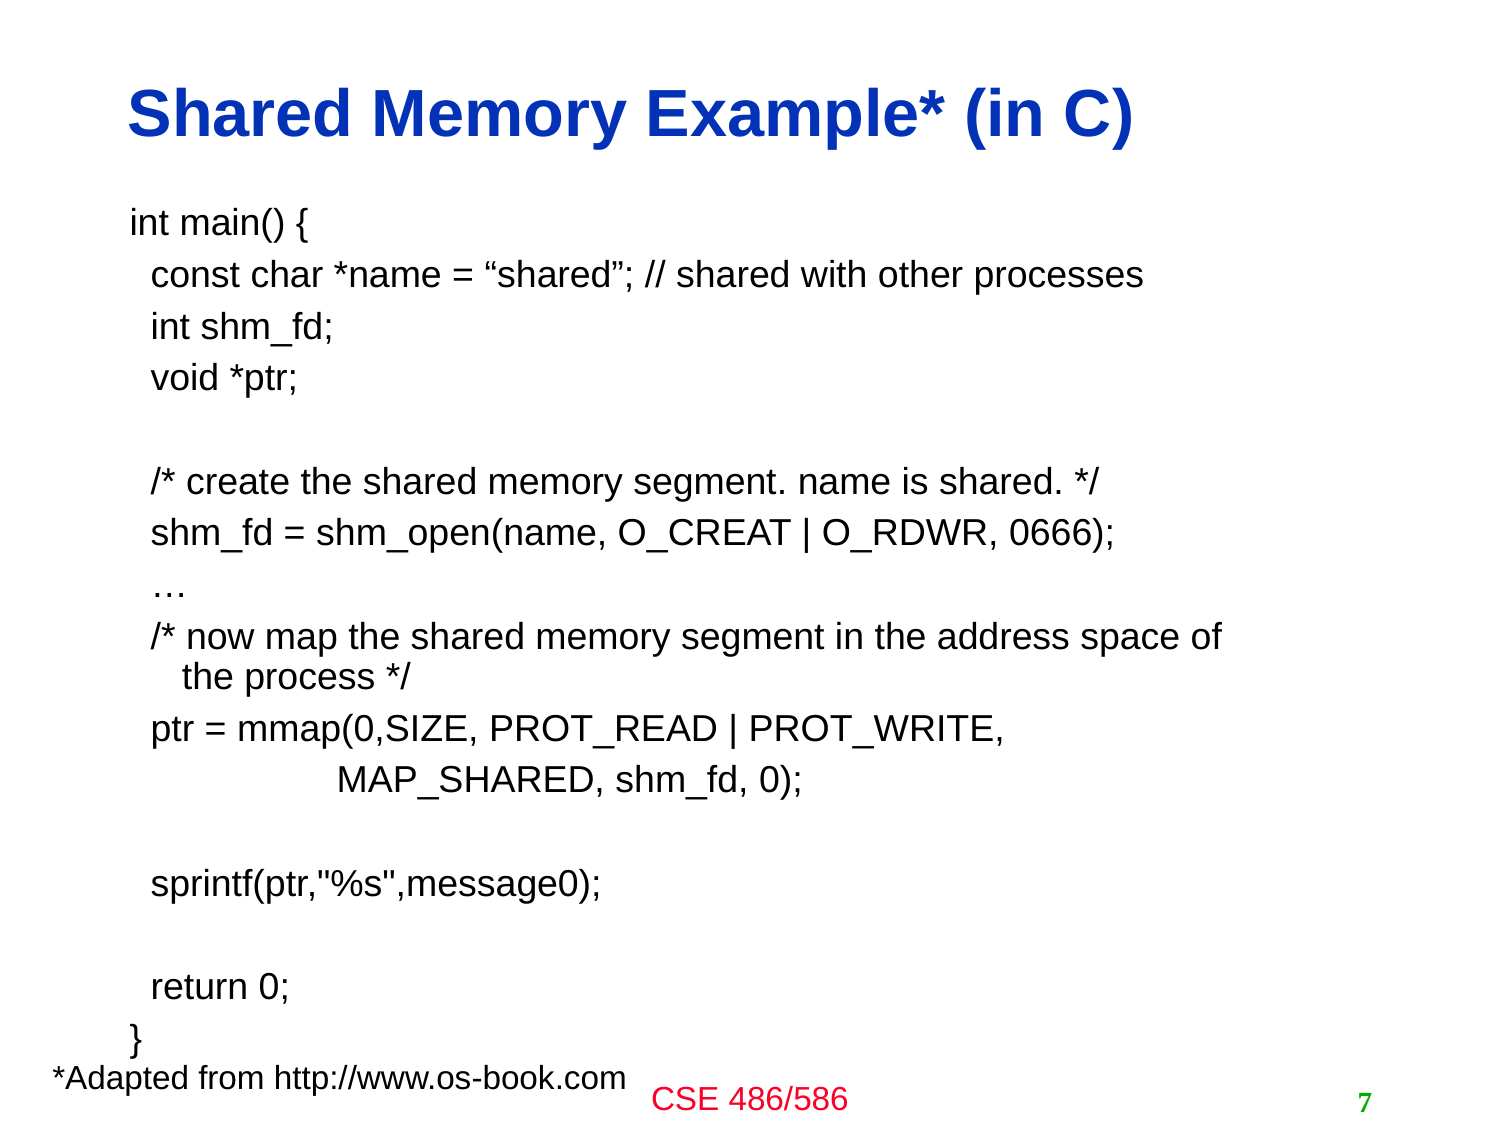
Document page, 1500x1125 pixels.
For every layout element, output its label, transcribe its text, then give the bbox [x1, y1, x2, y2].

slide_number 7 [1074, 1076, 1388, 1125]
list int main() { const char *name = “shared”; // shared with other processes int shm_fd; void *ptr; /* create the shared memory segment. name is shared. */ shm_fd = shm_open(name, O_CREAT | O_RDWR, 0666); … /* now map the shared memory segment in the address space of the process */ ptr = mmap(0,SIZE, PROT_READ | PROT_WRITE, MAP_SHARED, shm_fd, 0); sprintf(ptr,"%s",message0); return 0; } [114, 195, 1376, 1078]
text_box *Adapted from http://www.os-book.com [37, 1049, 650, 1104]
title Shared Memory Example* (in C) [112, 53, 1310, 176]
